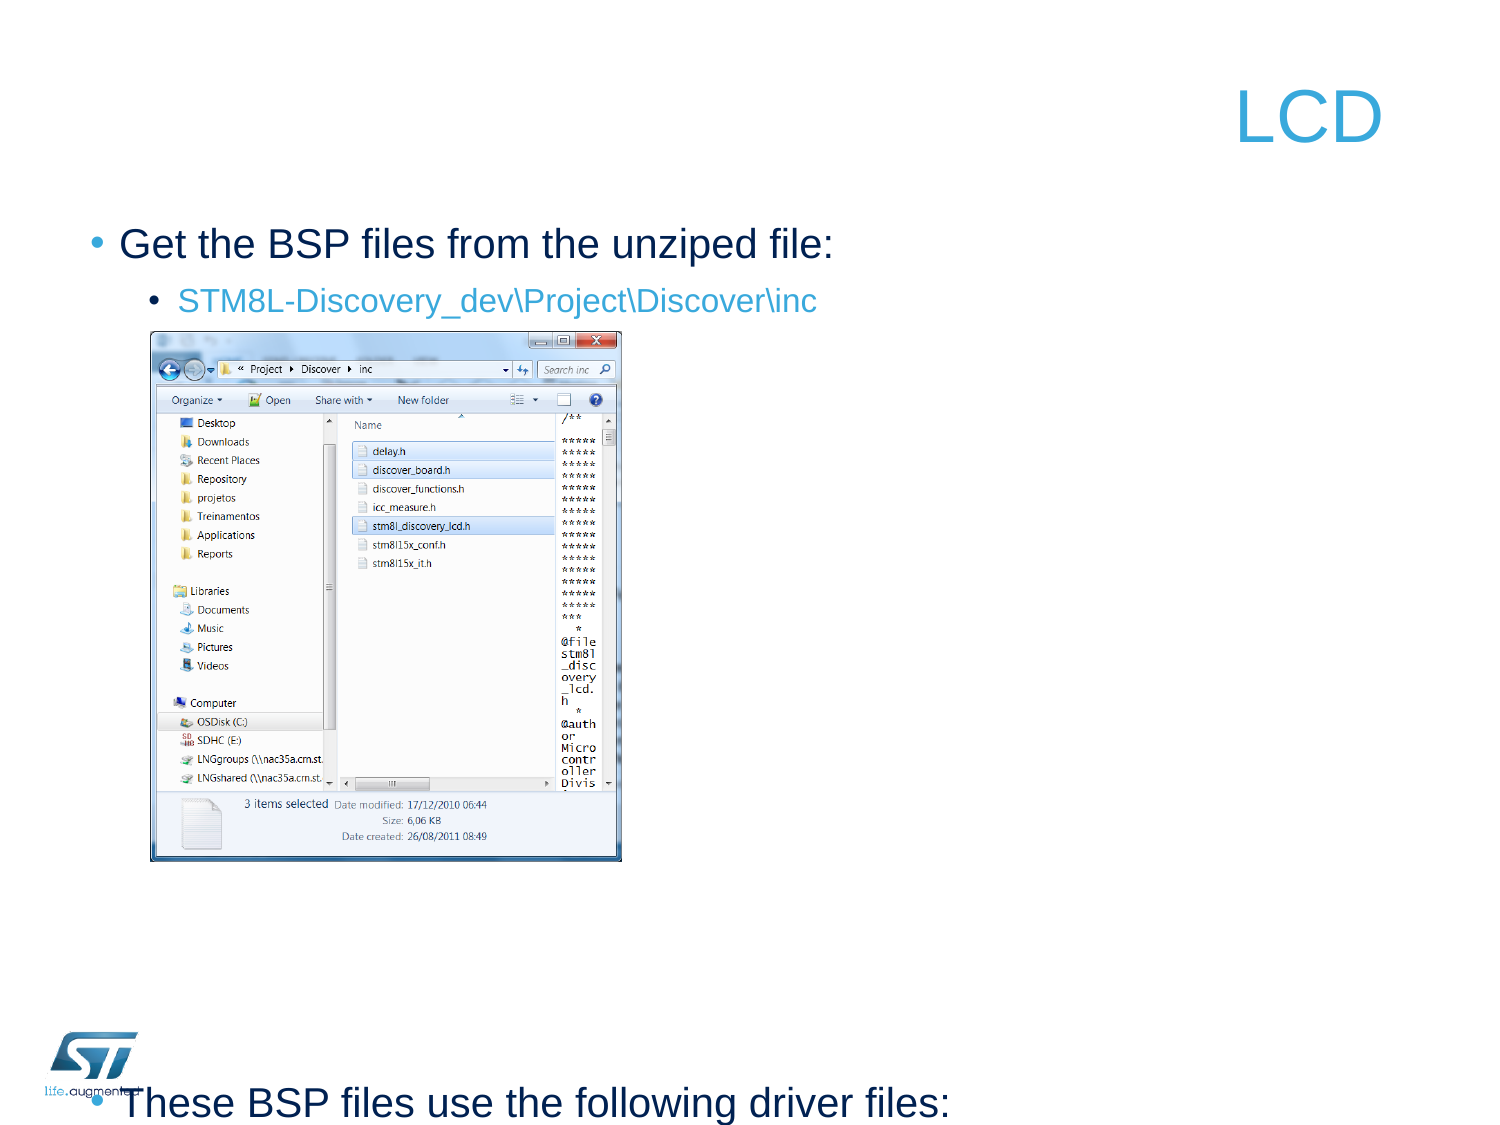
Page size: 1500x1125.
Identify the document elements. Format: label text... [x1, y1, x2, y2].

list Get the BSP files from the unziped file: STM8L-Discovery_dev\Project\Discover\inc These BSP files use the following driver files: stm8l15x_clk.c stm8l15x_tim4.c stm8l15x_lcd.c [75, 209, 1425, 1125]
title LCD [75, 19, 1400, 207]
picture [37, 1022, 75, 1104]
picture [149, 330, 623, 862]
